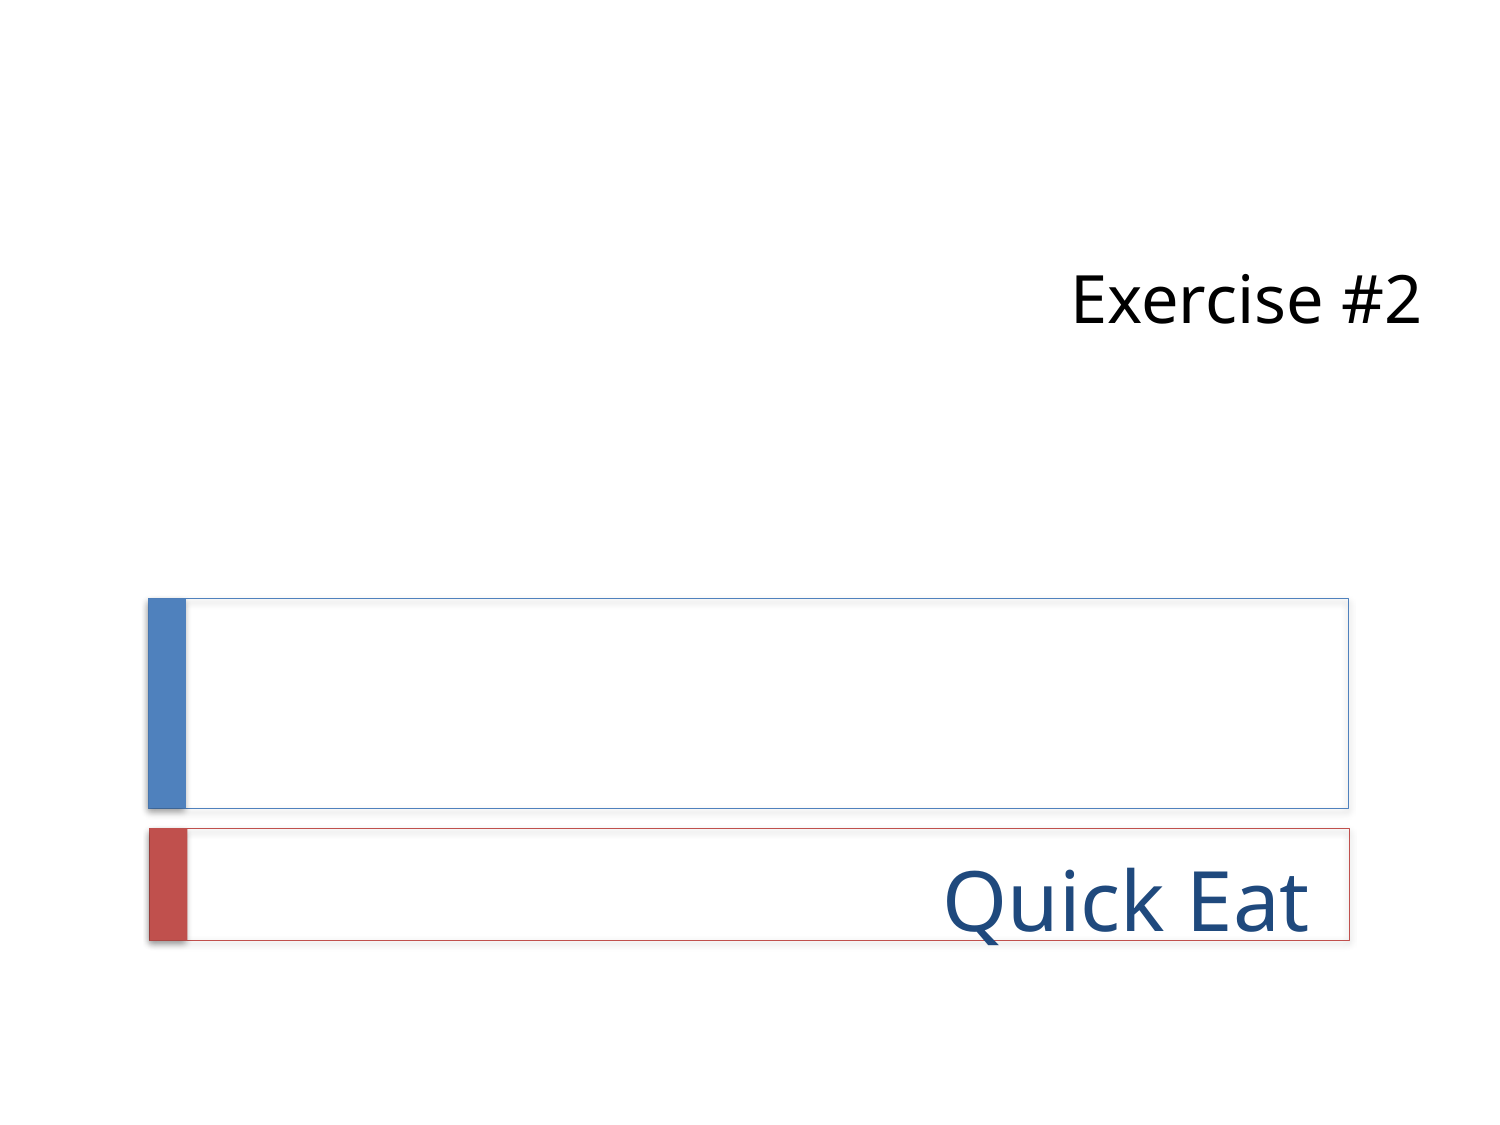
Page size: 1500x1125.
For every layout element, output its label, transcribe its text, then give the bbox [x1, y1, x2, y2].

subtitle Quick Eat [200, 840, 1325, 929]
title Exercise #2 [150, 249, 1438, 538]
